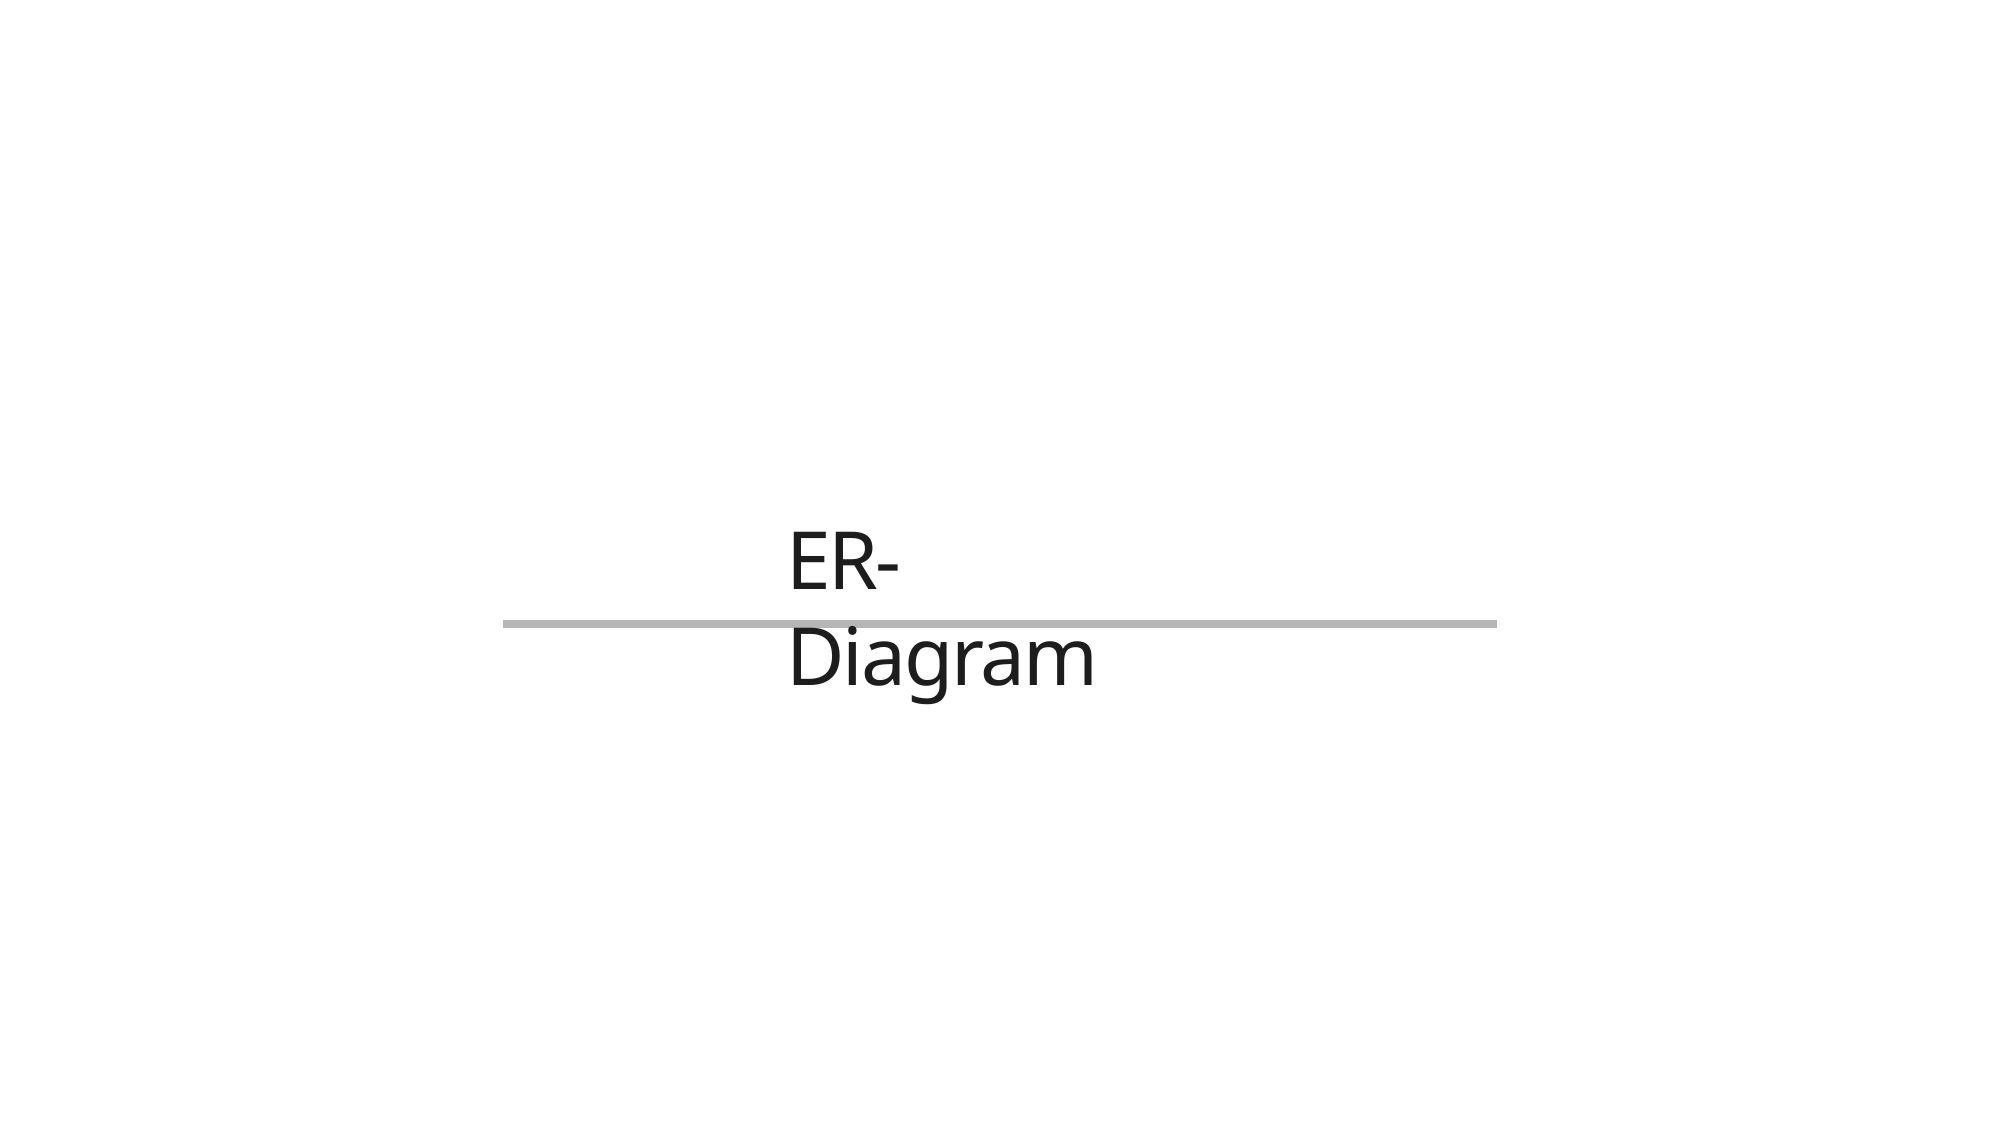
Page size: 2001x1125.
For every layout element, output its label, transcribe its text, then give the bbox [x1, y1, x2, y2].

title ER-Diagram [784, 507, 1207, 702]
